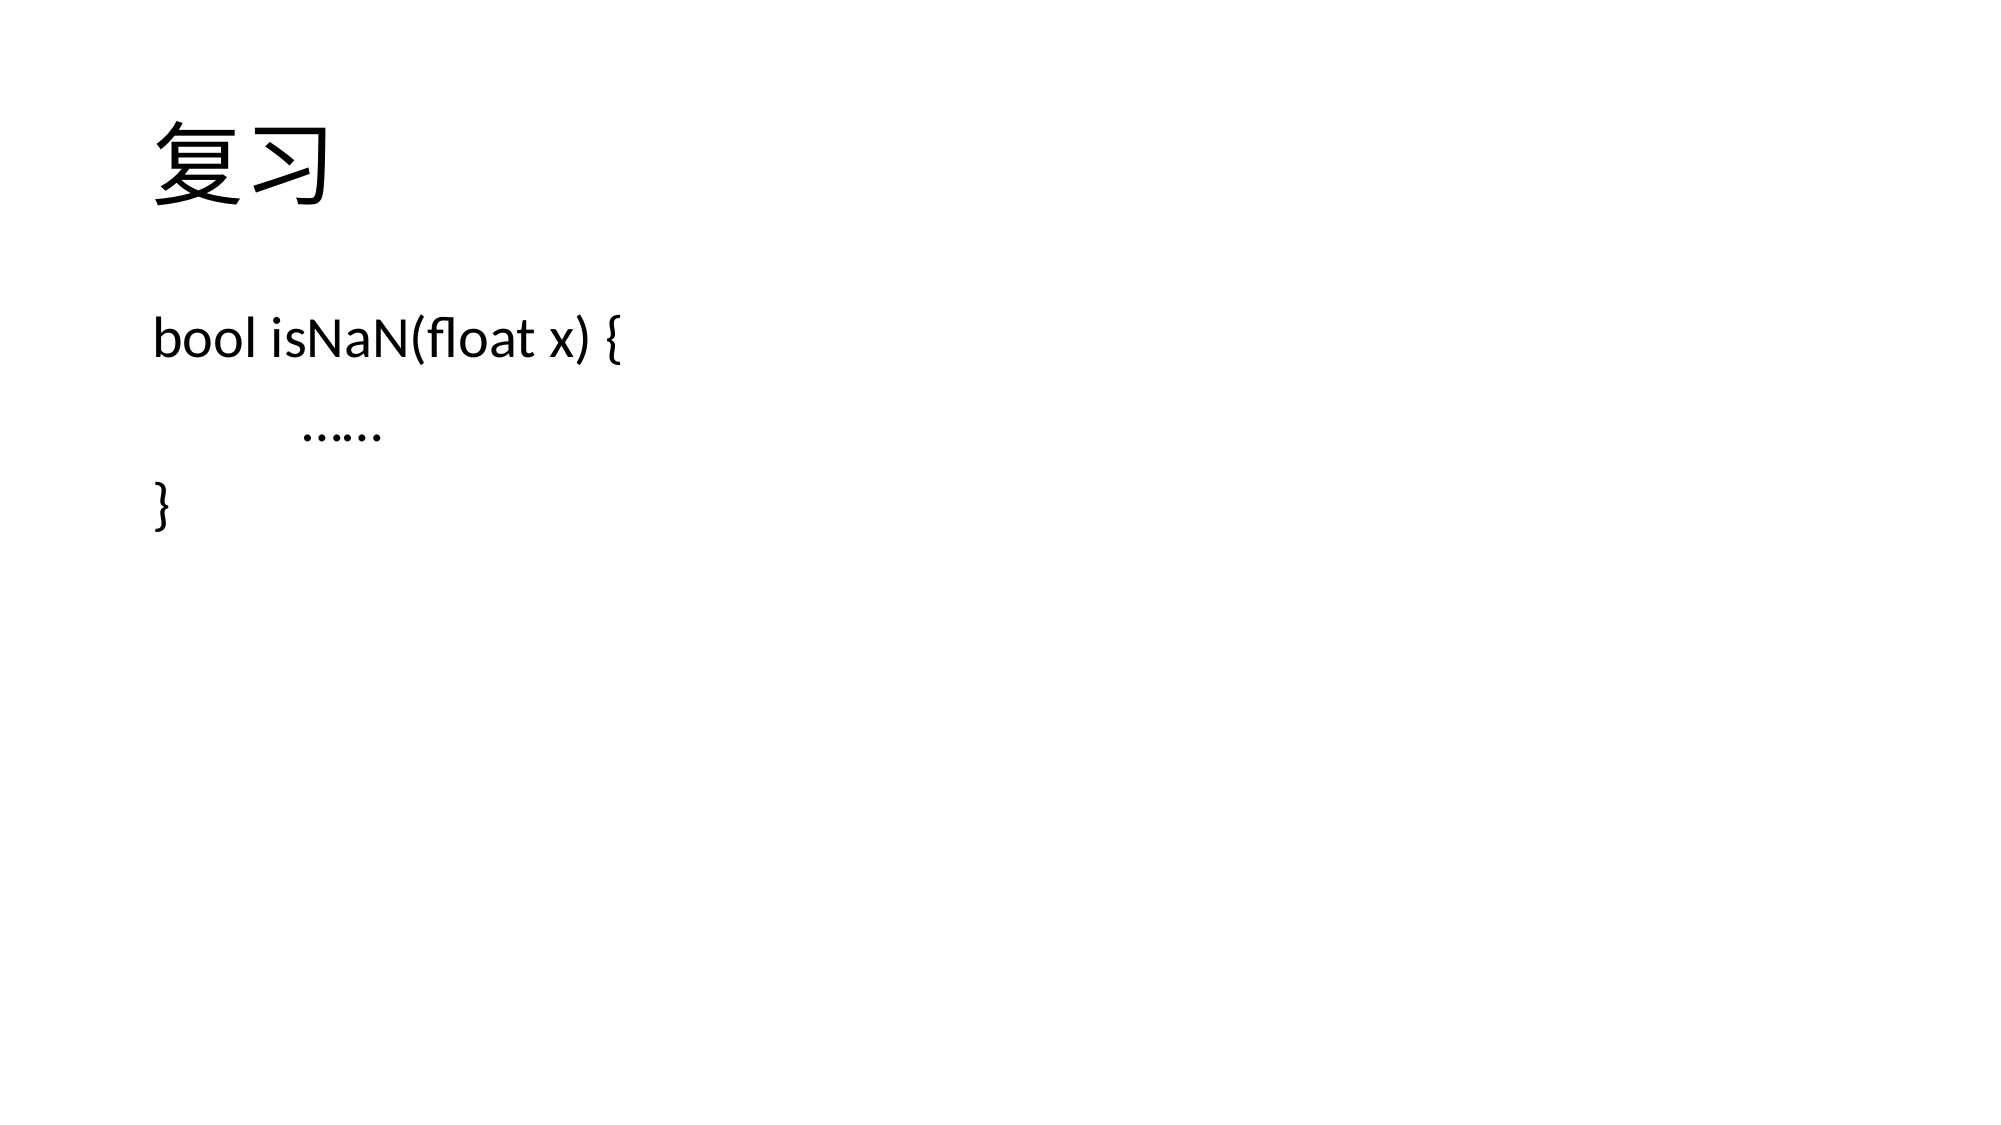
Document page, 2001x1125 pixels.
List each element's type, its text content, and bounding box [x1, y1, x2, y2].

list bool isNaN(float x) { …… } [137, 299, 1863, 1014]
title 复习 [137, 59, 1863, 278]
